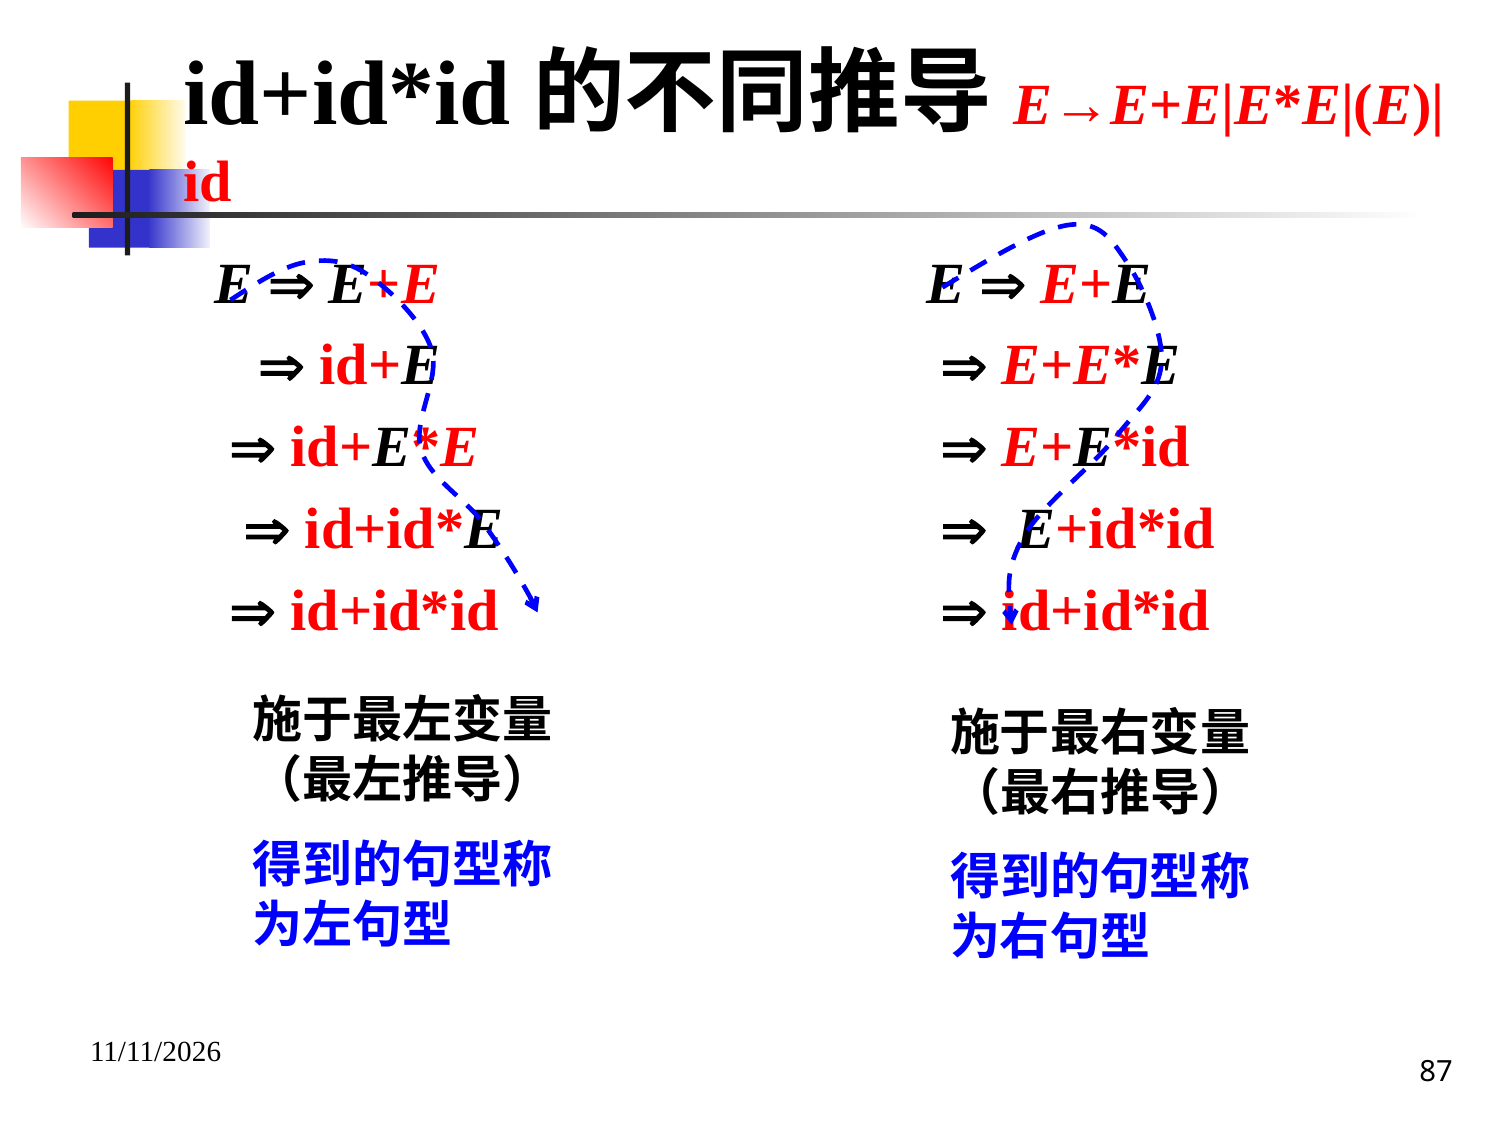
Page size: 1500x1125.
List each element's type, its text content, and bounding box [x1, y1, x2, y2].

title id+id*id的不同推导E→E+E|E*E|(E)|id [168, 72, 1500, 173]
text_box E  E+E  E+E*E  E+E*id  E+id*id  id+id*id [879, 237, 1355, 650]
text_box [230, 260, 538, 613]
text_box 施于最右变量（最右推导） 得到的句型称为右句型 [903, 692, 1282, 973]
text_box 施于最左变量（最左推导） 得到的句型称为左句型 [205, 679, 608, 961]
text_box [942, 224, 1162, 625]
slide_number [75, 1024, 425, 1103]
slide_number 87 [1155, 1024, 1468, 1100]
text_box E  E+E  id+E  id+E*E  id+id*E  id+id*id [168, 237, 606, 650]
